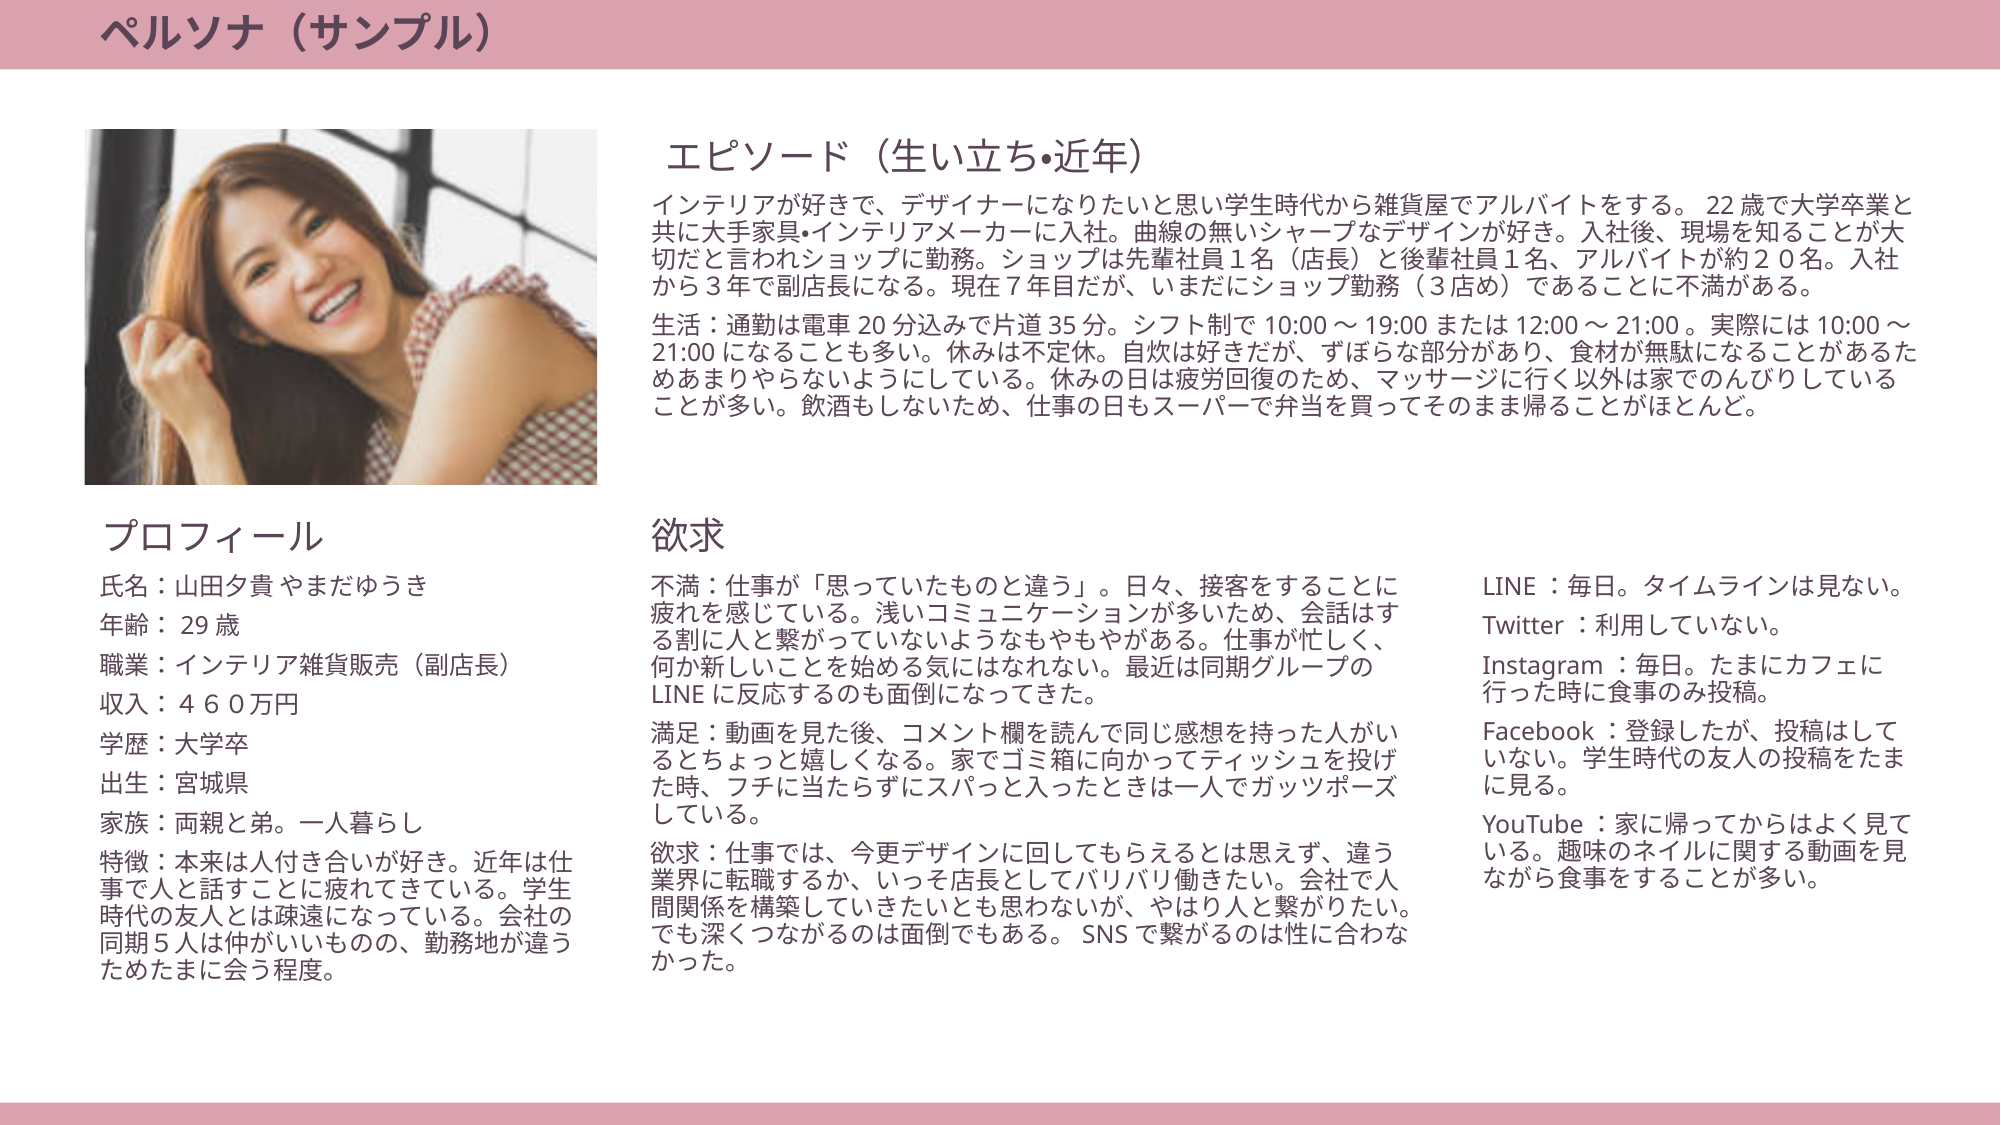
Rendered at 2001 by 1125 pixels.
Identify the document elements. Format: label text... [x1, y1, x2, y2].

list インテリアが好きで、デザイナーになりたいと思い学生時代から雑貨屋でアルバイトをする。22歳で大学卒業と共に大手家具・インテリアメーカーに入社。曲線の無いシャープなデザインが好き。入社後、現場を知ることが大切だと言われショップに勤務。ショップは先輩社員１名（店長）と後輩社員１名、アルバイトが約２０名。入社から３年で副店長になる。現在７年目だが、いまだにショップ勤務（３店め）であることに不満がある。 生活：通勤は電車20分込みで片道35分。シフト制で10:00～19:00または12:00～21:00。実際には10:00～21:00になることも多い。休みは不定休。自炊は好きだが、ずぼらな部分があり、食材が無駄になることがあるためあまりやらないようにしている。休みの日は疲労回復のため、マッサージに行く以外は家でのんびりしていることが多い。飲酒もしないため、仕事の日もスーパーで弁当を買ってそのまま帰ることがほとんど。 [636, 185, 1937, 485]
title ペルソナ（サンプル） [84, 0, 1937, 70]
list 氏名：山田夕貴 やまだゆうき 年齢：29歳 職業：インテリア雑貨販売（副店長） 収入：４６０万円 学歴：大学卒 出生：宮城県 家族：両親と弟。一人暮らし 特徴：本来は人付き合いが好き。近年は仕事で人と話すことに疲れてきている。学生時代の友人とは疎遠になっている。会社の同期５人は仲がいいものの、勤務地が違うためたまに会う程度。 [84, 566, 598, 1021]
list 不満：仕事が「思っていたものと違う」。日々、接客をすることに疲れを感じている。浅いコミュニケーションが多いため、会話はする割に人と繋がっていないようなもやもやがある。仕事が忙しく、何か新しいことを始める気にはなれない。最近は同期グループのLINEに反応するのも面倒になってきた。 満足：動画を見た後、コメント欄を読んで同じ感想を持った人がいるとちょっと嬉しくなる。家でゴミ箱に向かってティッシュを投げた時、フチに当たらずにスパっと入ったときは一人でガッツポーズしている。 欲求：仕事では、今更デザインに回してもらえるとは思えず、違う業界に転職するか、いっそ店長としてバリバリ働きたい。会社で人間関係を構築していきたいとも思わないが、やはり人と繋がりたい。でも深くつながるのは面倒でもある。SNSで繋がるのは性に合わなかった。 [635, 566, 1436, 1021]
list LINE：毎日。タイムラインは見ない。 Twitter：利用していない。 Instagram：毎日。たまにカフェに行った時に食事のみ投稿。 Facebook：登録したが、投稿はしていない。学生時代の友人の投稿をたまに見る。 YouTube：家に帰ってからはよく見ている。趣味のネイルに関する動画を見ながら食事をすることが多い。 [1467, 566, 1937, 1021]
picture [84, 129, 598, 485]
